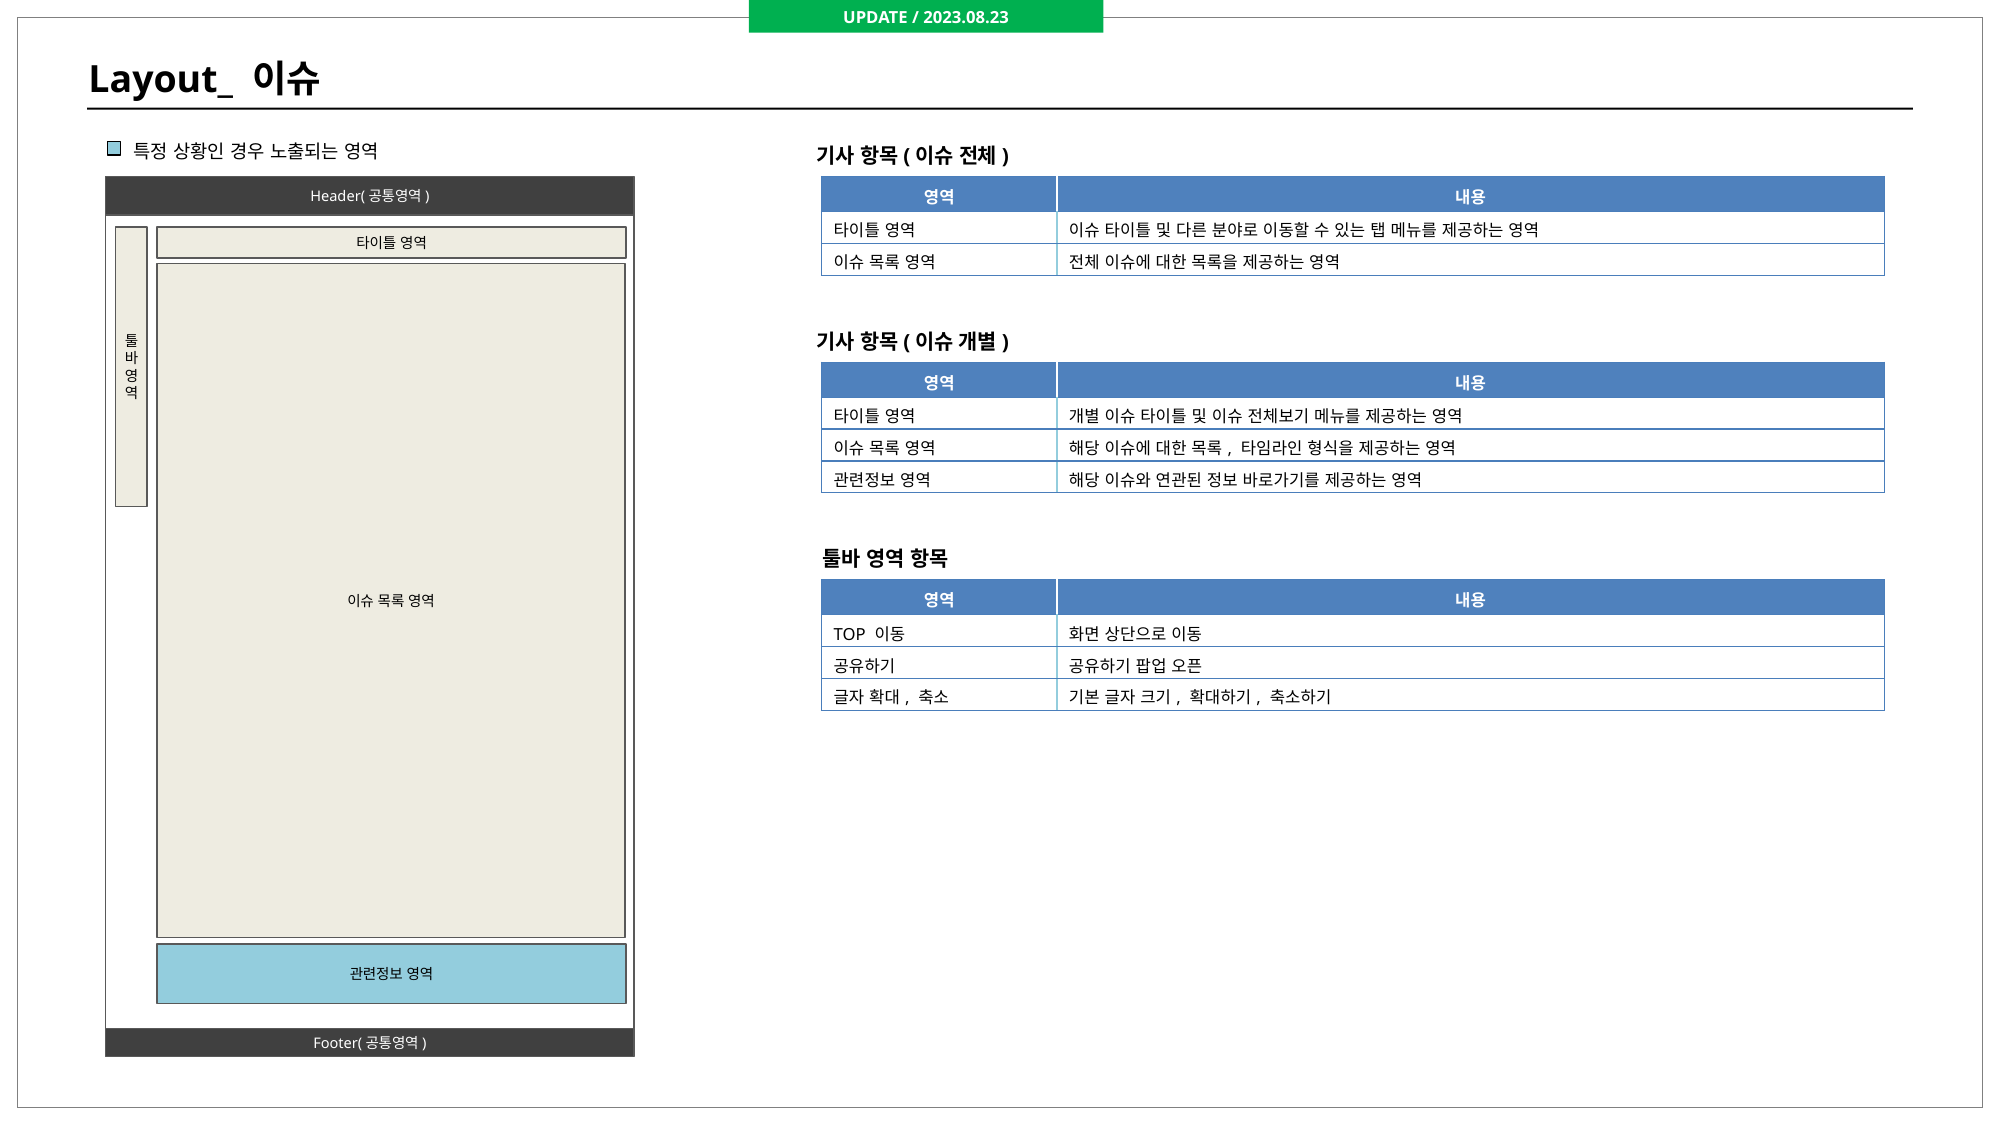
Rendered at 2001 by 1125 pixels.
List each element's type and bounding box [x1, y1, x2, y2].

table_cell [1058, 430, 1884, 460]
table_cell [822, 615, 1056, 646]
table_cell [822, 430, 1056, 460]
table_cell [1058, 462, 1884, 492]
table_header [1058, 580, 1884, 614]
table_header [1058, 177, 1884, 211]
table_header [1058, 363, 1884, 397]
table_cell [822, 212, 1056, 243]
text_box [73, 47, 336, 108]
table_cell [822, 462, 1056, 492]
text_box [107, 121, 399, 170]
table_cell [1058, 679, 1884, 710]
table_cell [1058, 615, 1884, 646]
table_cell [1058, 647, 1884, 678]
table_cell [822, 679, 1056, 710]
table_cell [822, 244, 1056, 275]
table_cell [1058, 212, 1884, 243]
text_box [807, 538, 964, 579]
text_box [105, 176, 634, 1057]
text_box [801, 135, 1024, 176]
table_header [822, 363, 1056, 397]
table_cell [1058, 244, 1884, 275]
table_cell [822, 398, 1056, 428]
table_header [822, 580, 1056, 614]
text_box [801, 321, 1024, 361]
table_header [822, 177, 1056, 211]
table_cell [1058, 398, 1884, 428]
text_box [748, 0, 1104, 33]
table_cell [822, 647, 1056, 678]
